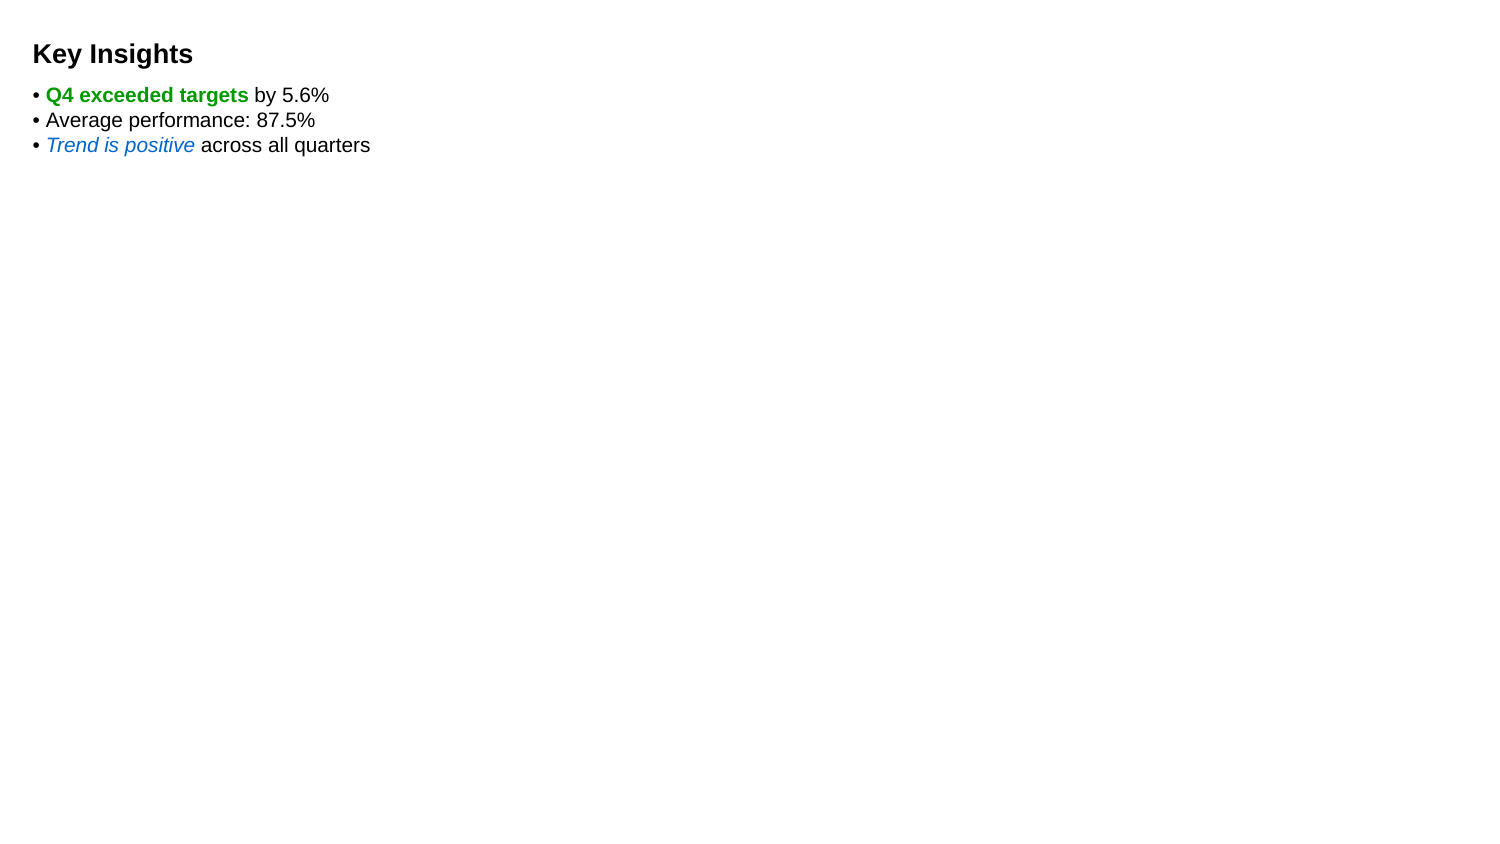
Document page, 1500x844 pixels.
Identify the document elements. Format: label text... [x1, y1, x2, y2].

text_box Key Insights [32, 29, 1500, 69]
text_box • Q4 exceeded targets by 5.6% • Average performance: 87.5% • Trend is positive across all quarters [32, 81, 1500, 157]
